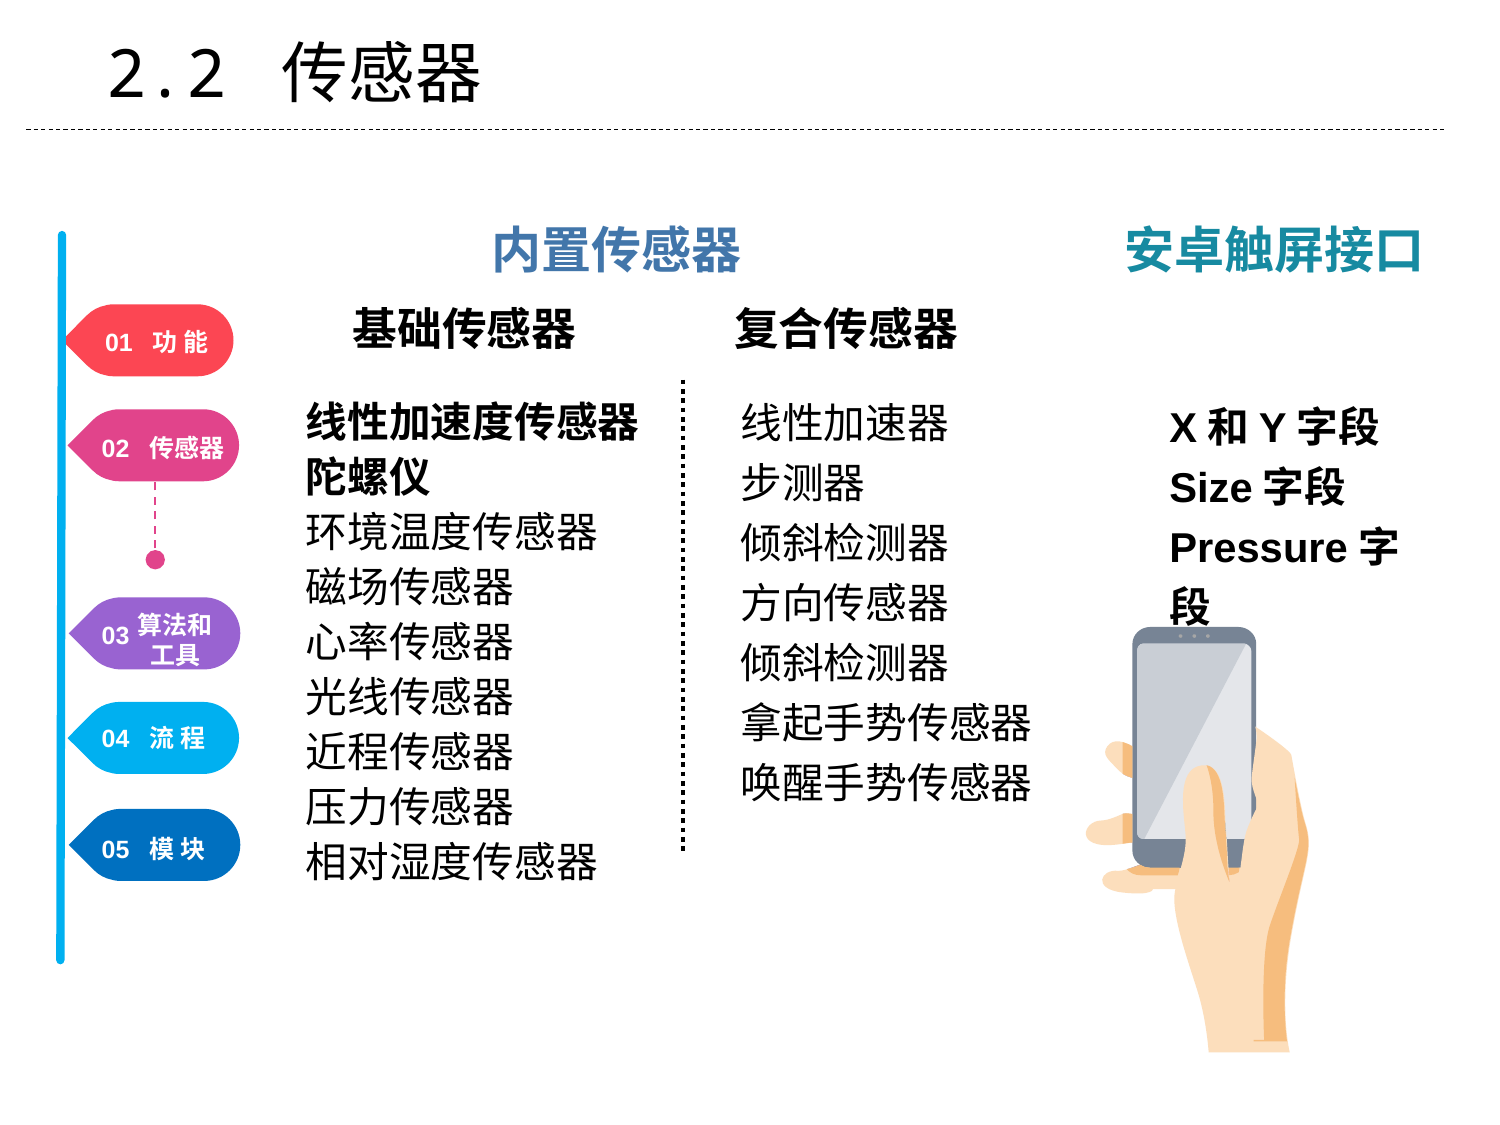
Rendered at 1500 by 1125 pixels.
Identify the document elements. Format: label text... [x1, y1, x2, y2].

text_box 复合传感器 [725, 289, 996, 355]
text_box X和Y字段 Size字段 Pressure字段 [1154, 383, 1446, 639]
text_box 内置传感器 [468, 218, 764, 272]
text_box 线性加速度传感器 陀螺仪 环境温度传感器 磁场传感器 心率传感器 光线传感器 近程传感器 压力传感器 相对湿度传感器 [290, 383, 665, 894]
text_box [26, 23, 1446, 130]
text_box 线性加速器 步测器 倾斜检测器 方向传感器 倾斜检测器 拿起手势传感器 唤醒手势传感器 [725, 379, 1104, 815]
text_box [60, 235, 264, 961]
text_box 安卓触屏接口 [1130, 218, 1419, 281]
text_box 基础传感器 [315, 289, 586, 355]
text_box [1073, 626, 1315, 1053]
